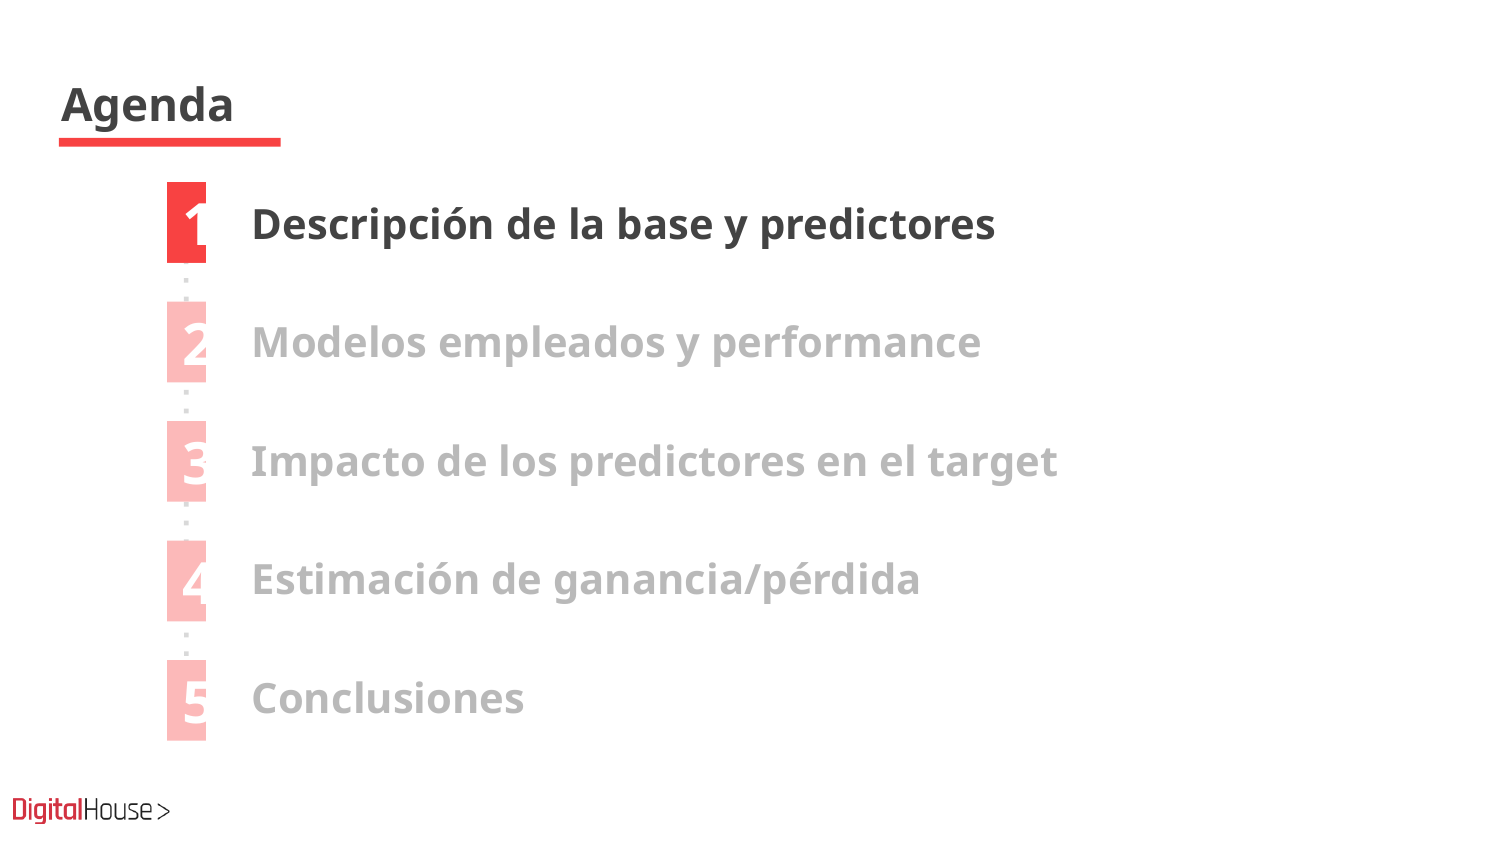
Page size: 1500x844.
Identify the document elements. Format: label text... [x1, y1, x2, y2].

text_box Agenda [58, 74, 488, 138]
picture [7, 784, 175, 832]
text_box Descripción de la base y predictores [249, 196, 1046, 260]
text_box [58, 138, 281, 147]
text_box 1 [167, 182, 206, 262]
text_box [103, 262, 1408, 782]
